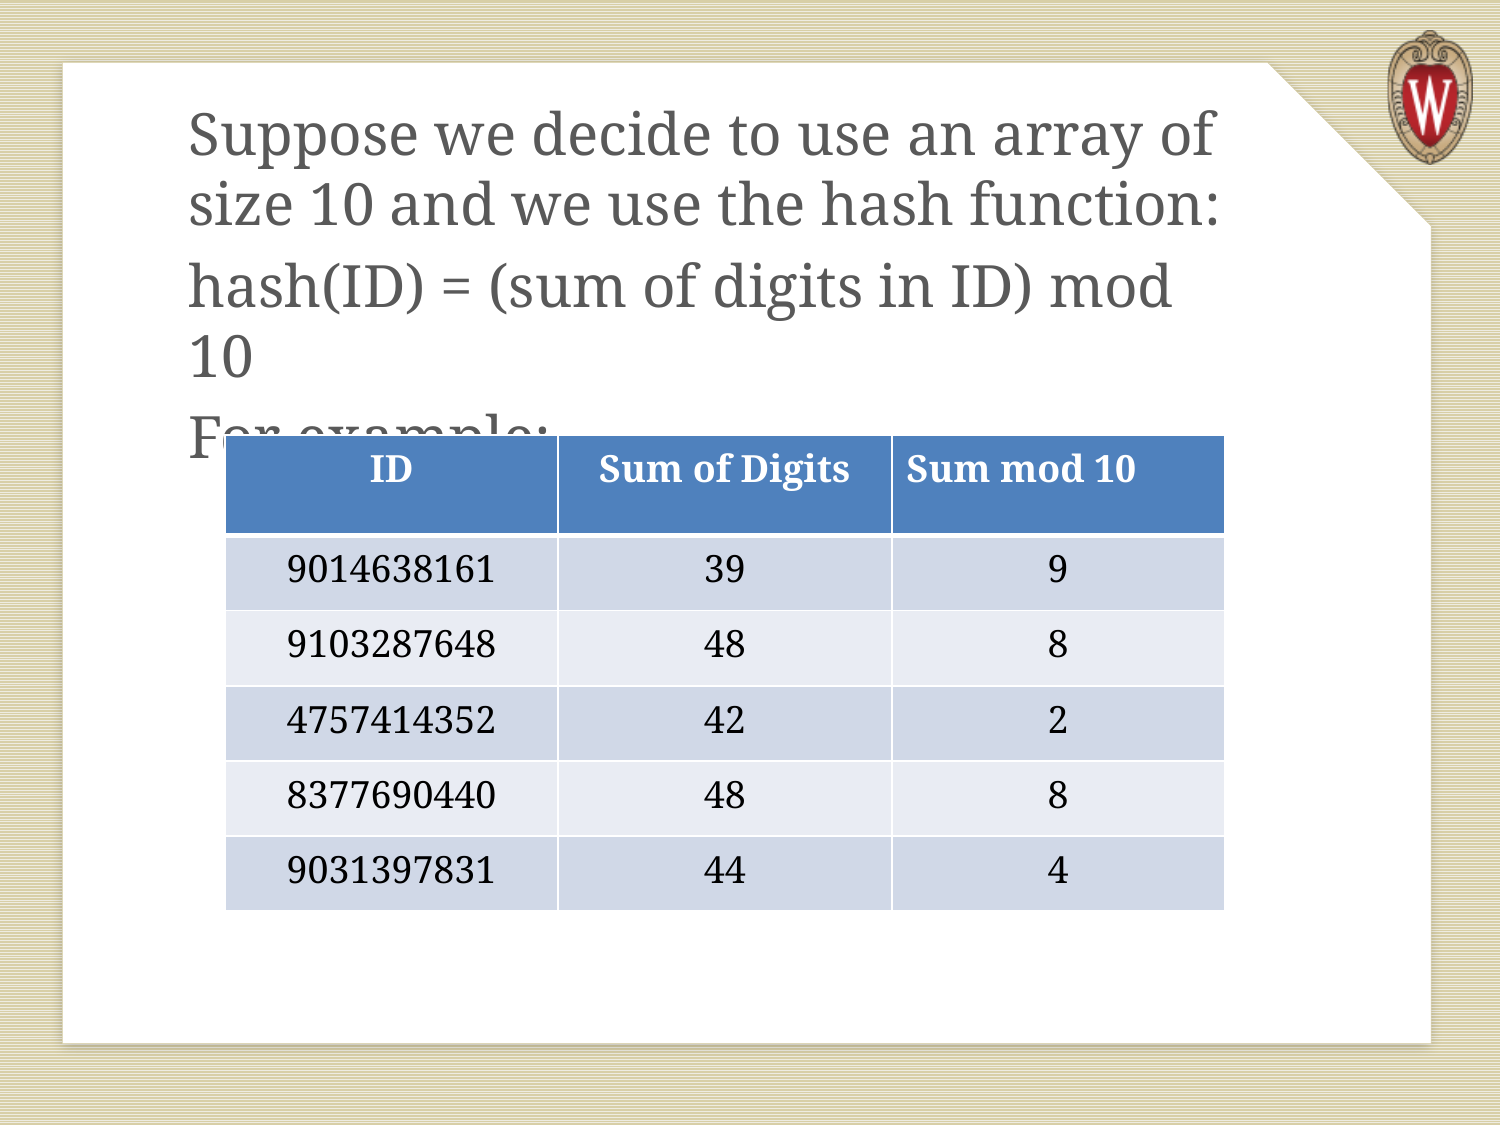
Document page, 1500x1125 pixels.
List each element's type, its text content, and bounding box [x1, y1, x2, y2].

table_cell 8 [893, 762, 1224, 835]
table_cell 39 [559, 538, 891, 610]
table_cell 2 [893, 687, 1224, 760]
table_cell 48 [559, 611, 891, 685]
table_header Sum of Digits [559, 436, 891, 533]
table_cell 44 [559, 837, 891, 910]
table_cell 8377690440 [226, 762, 557, 835]
table_cell 9031397831 [226, 837, 557, 910]
table_cell 48 [559, 762, 891, 835]
table_cell 9 [893, 538, 1224, 610]
table_cell 42 [559, 687, 891, 760]
table_cell 4 [893, 837, 1224, 910]
table_cell 4757414352 [226, 687, 557, 760]
table_header ID [226, 436, 557, 533]
table_cell 9103287648 [226, 611, 557, 685]
table_header Sum mod 10 [893, 436, 1224, 533]
table_cell 8 [893, 611, 1224, 685]
subtitle Suppose we decide to use an array of size 10 and we use the hash function: hash(ID) = (sum of digits in ID) mod 10 For example: [188, 97, 1239, 887]
table_cell 9014638161 [226, 538, 557, 610]
